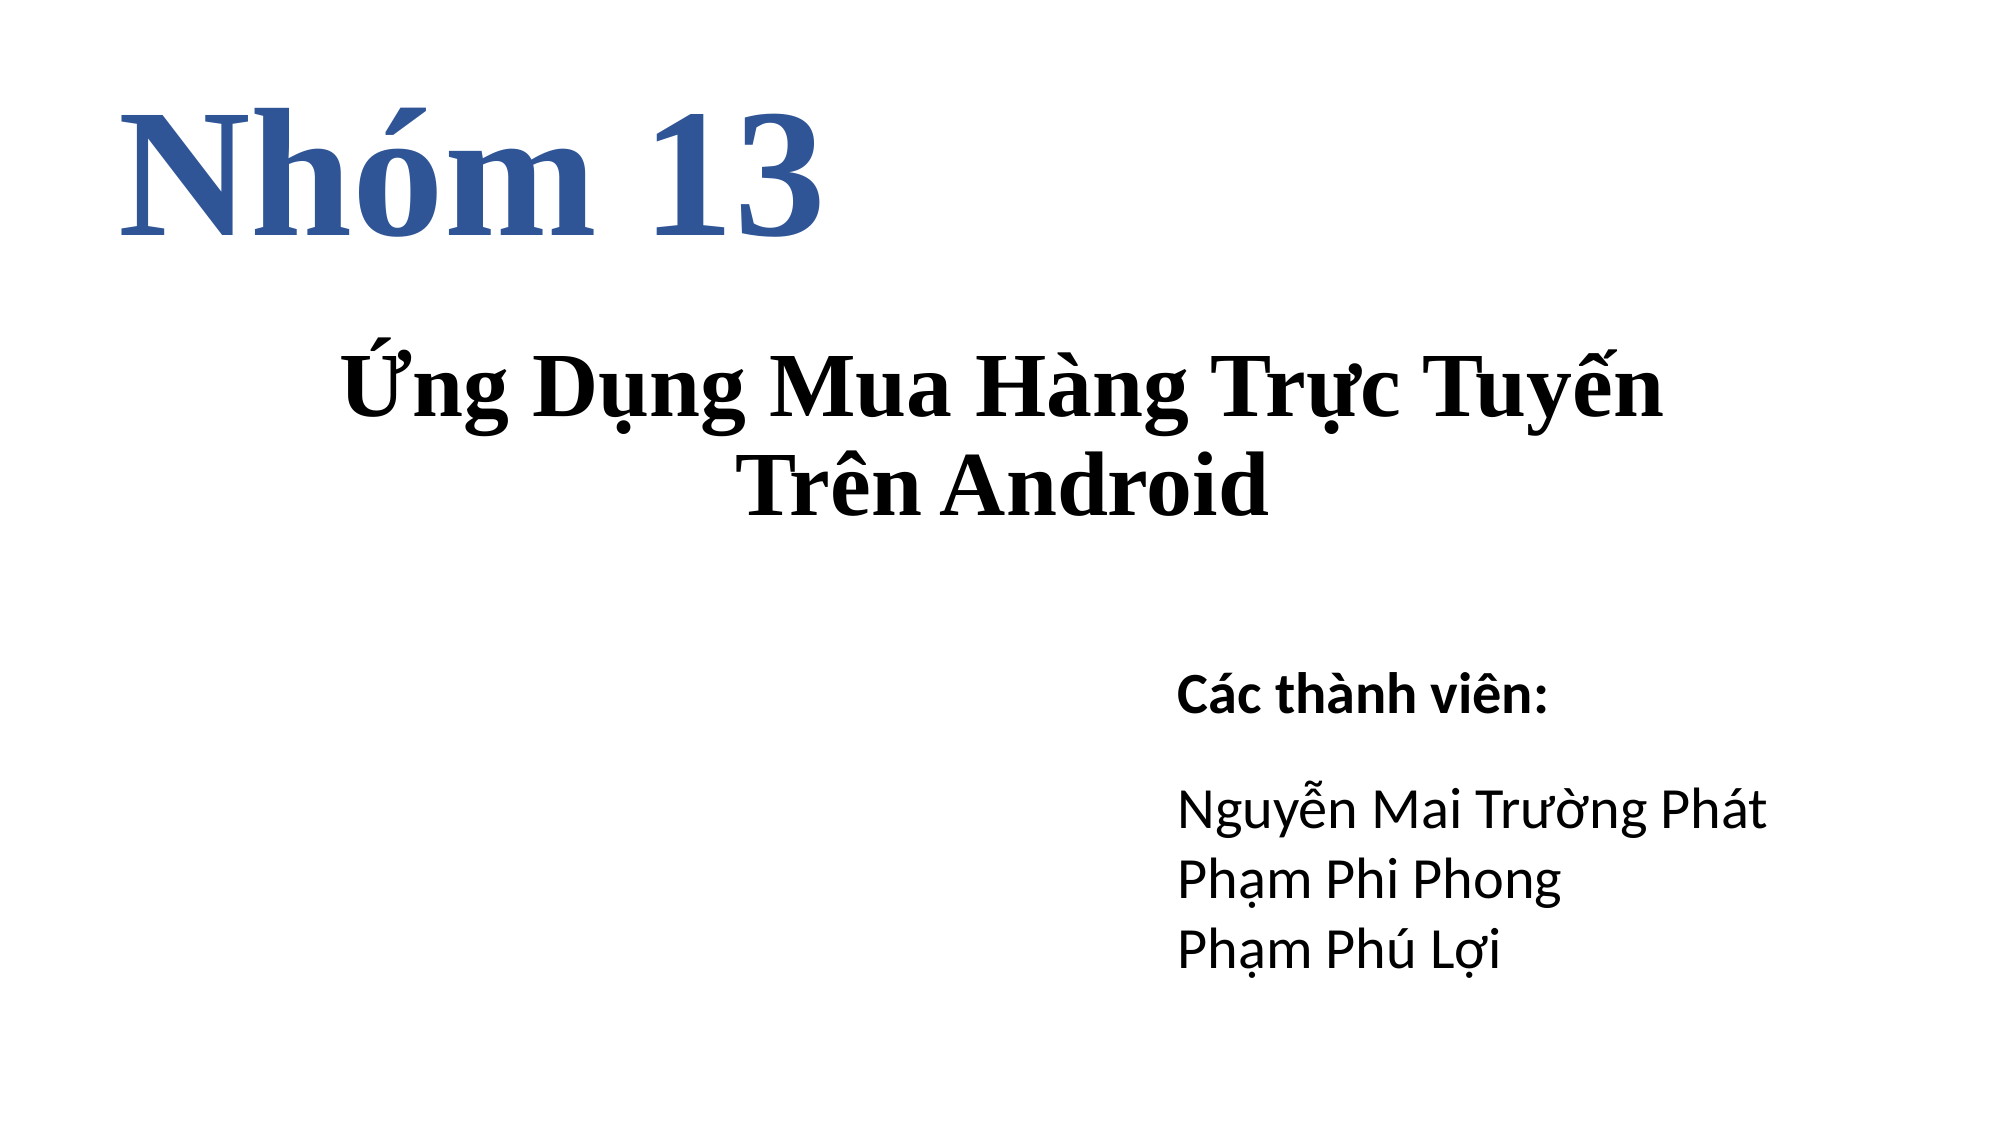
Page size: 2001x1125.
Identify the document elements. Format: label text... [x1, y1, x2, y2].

subtitle Ứng Dụng Mua Hàng Trực Tuyến Trên Android [252, 329, 1753, 602]
text_box Các thành viên: Nguyễn Mai Trường Phát Phạm Phi Phong Phạm Phú Lợi [1162, 647, 1878, 988]
title Nhóm 13 [0, 21, 1223, 283]
